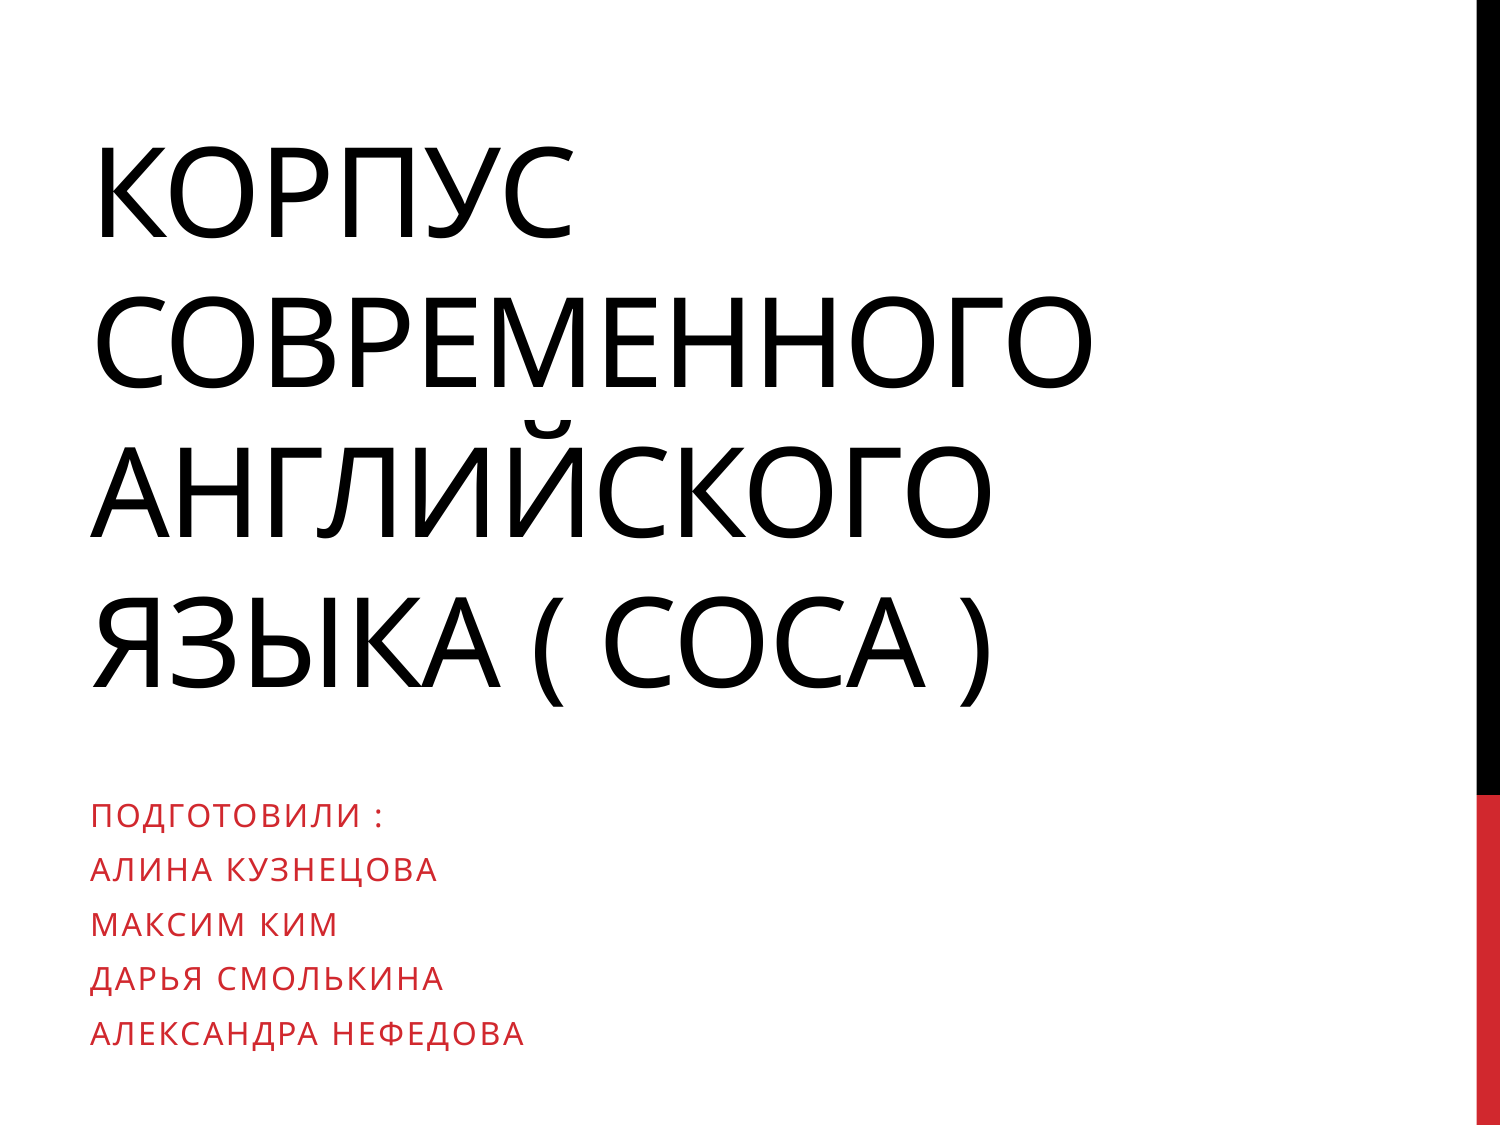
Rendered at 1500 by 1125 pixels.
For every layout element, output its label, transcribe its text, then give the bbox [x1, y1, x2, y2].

title Корпус современного английского языка ( COCA ) [75, 37, 1350, 788]
subtitle Подготовили : Алина кузнецова Максим ким Дарья смолькина Александра нефедова [75, 787, 1200, 1062]
